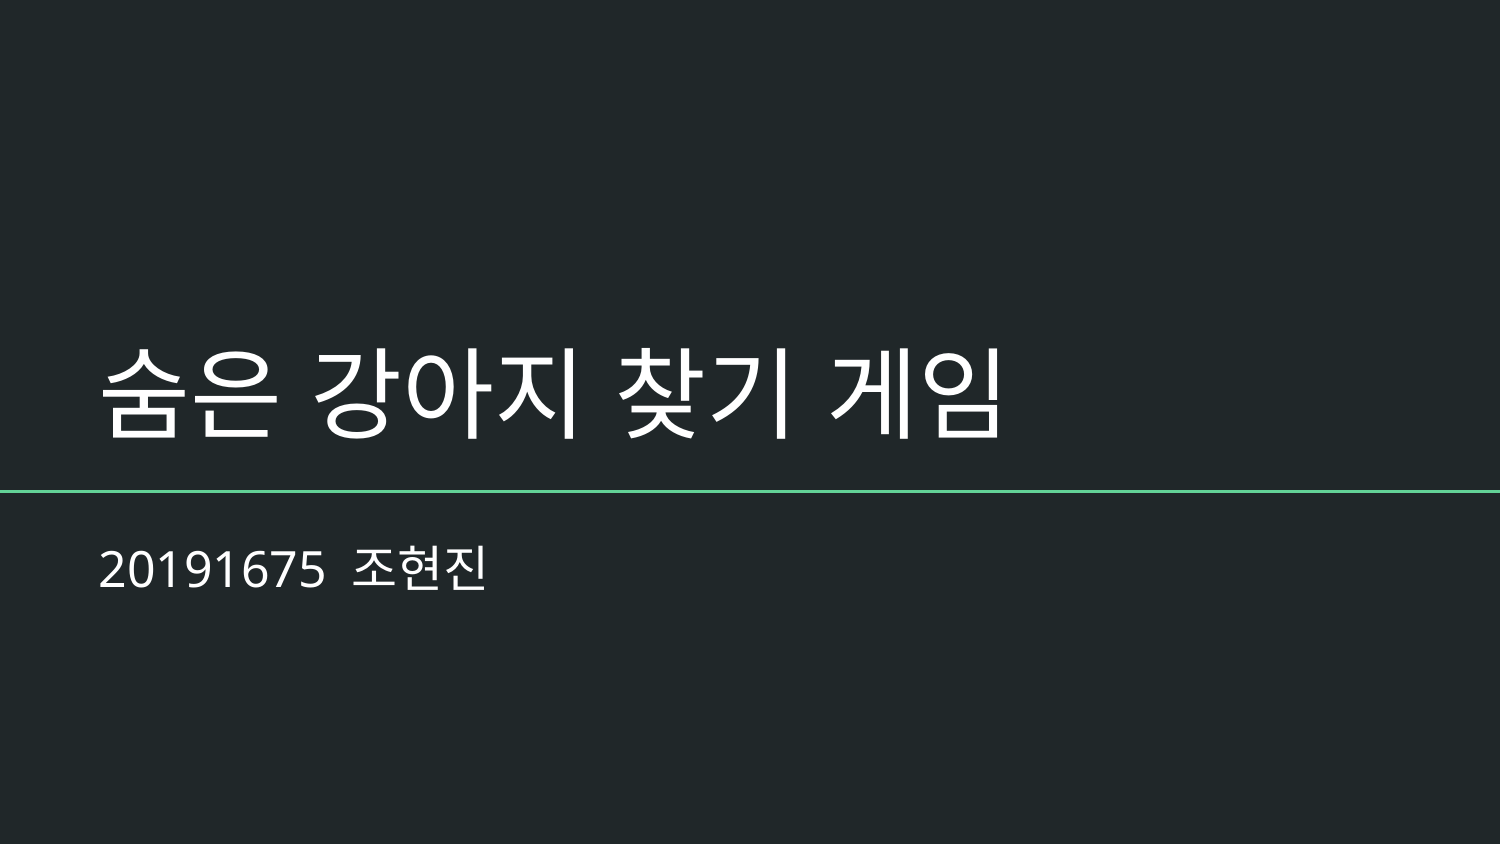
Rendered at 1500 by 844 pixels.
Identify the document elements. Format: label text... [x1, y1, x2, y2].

subtitle 20191675 조현진 [83, 522, 1417, 626]
title 숨은 강아지 찾기 게임 [83, 206, 1417, 467]
